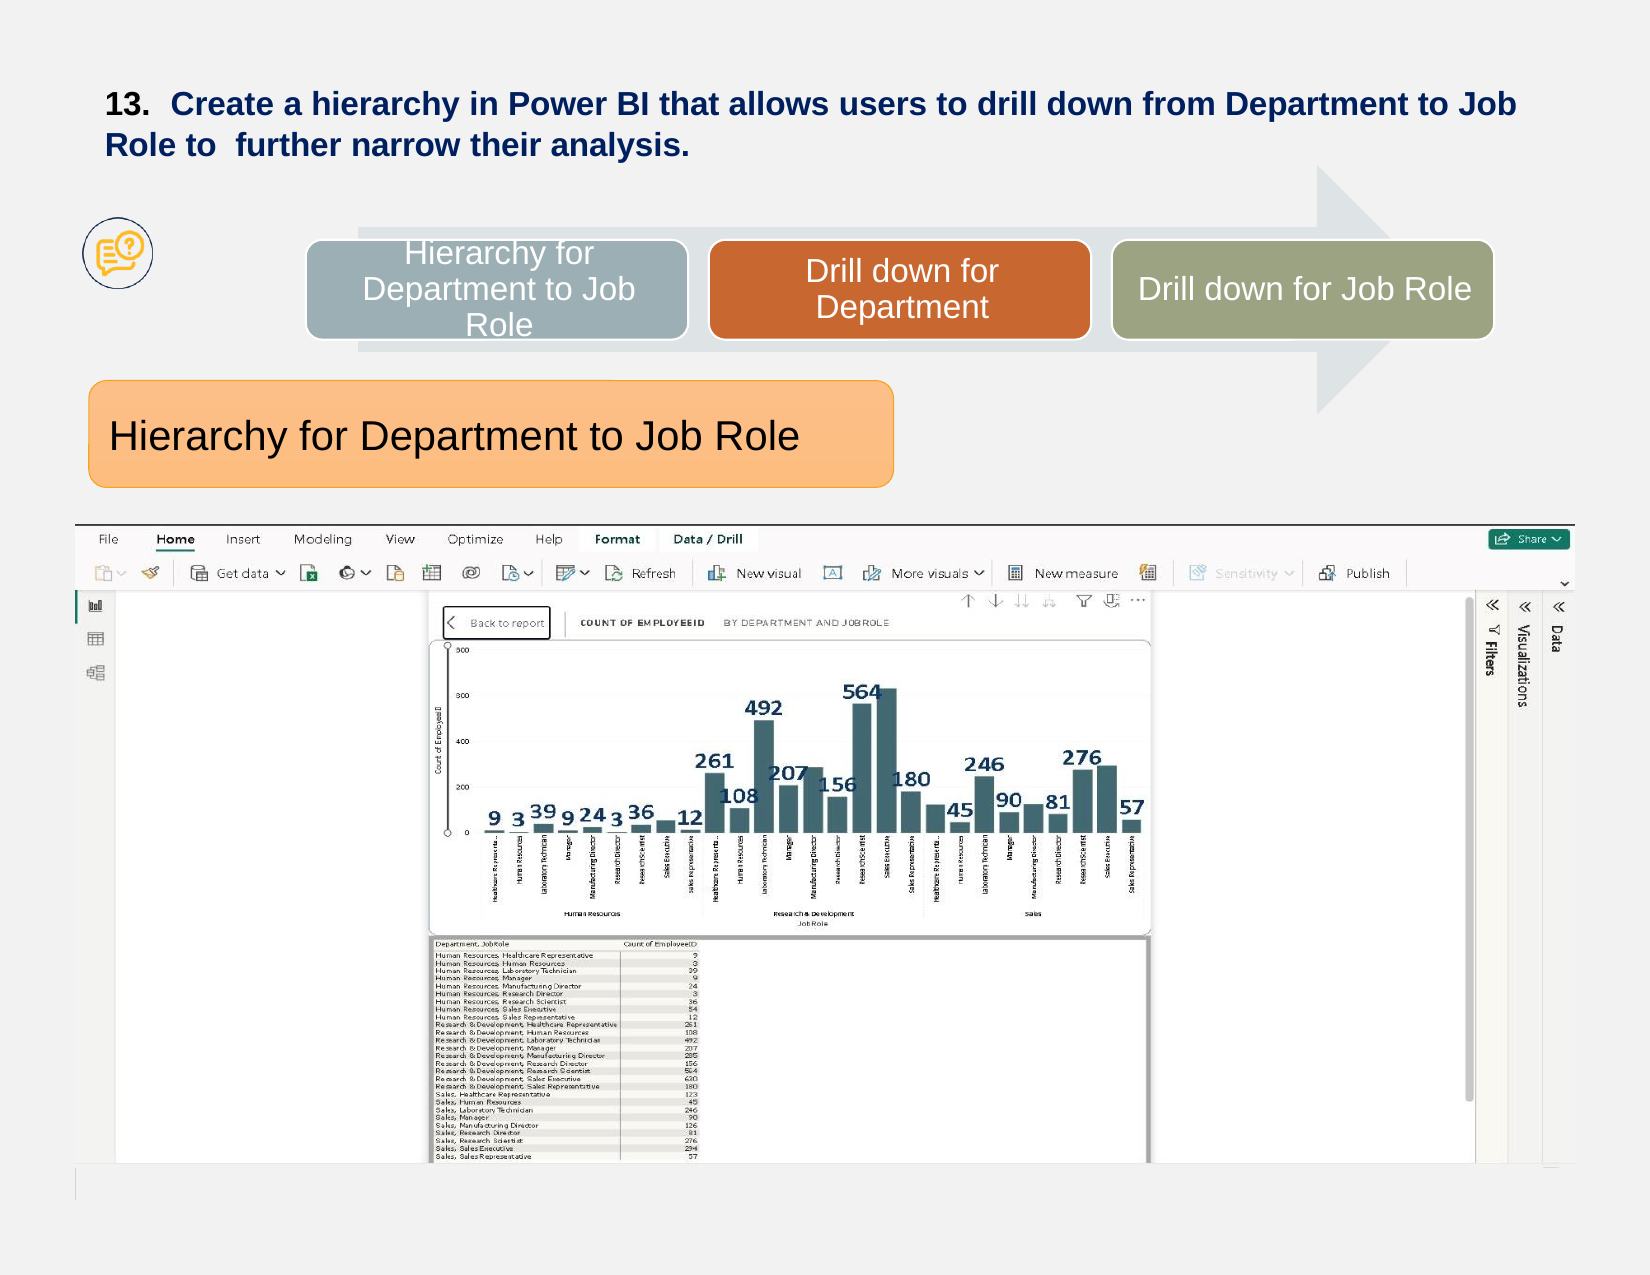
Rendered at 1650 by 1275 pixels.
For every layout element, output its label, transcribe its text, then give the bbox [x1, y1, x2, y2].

text_box 13. Create a hierarchy in Power BI that allows users to drill down from Department to Job Role to further narrow their analysis. [102, 79, 1594, 164]
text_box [262, 164, 1538, 415]
picture [82, 217, 153, 289]
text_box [74, 524, 1575, 1200]
text_box Hierarchy for Department to Job Role [88, 379, 895, 488]
